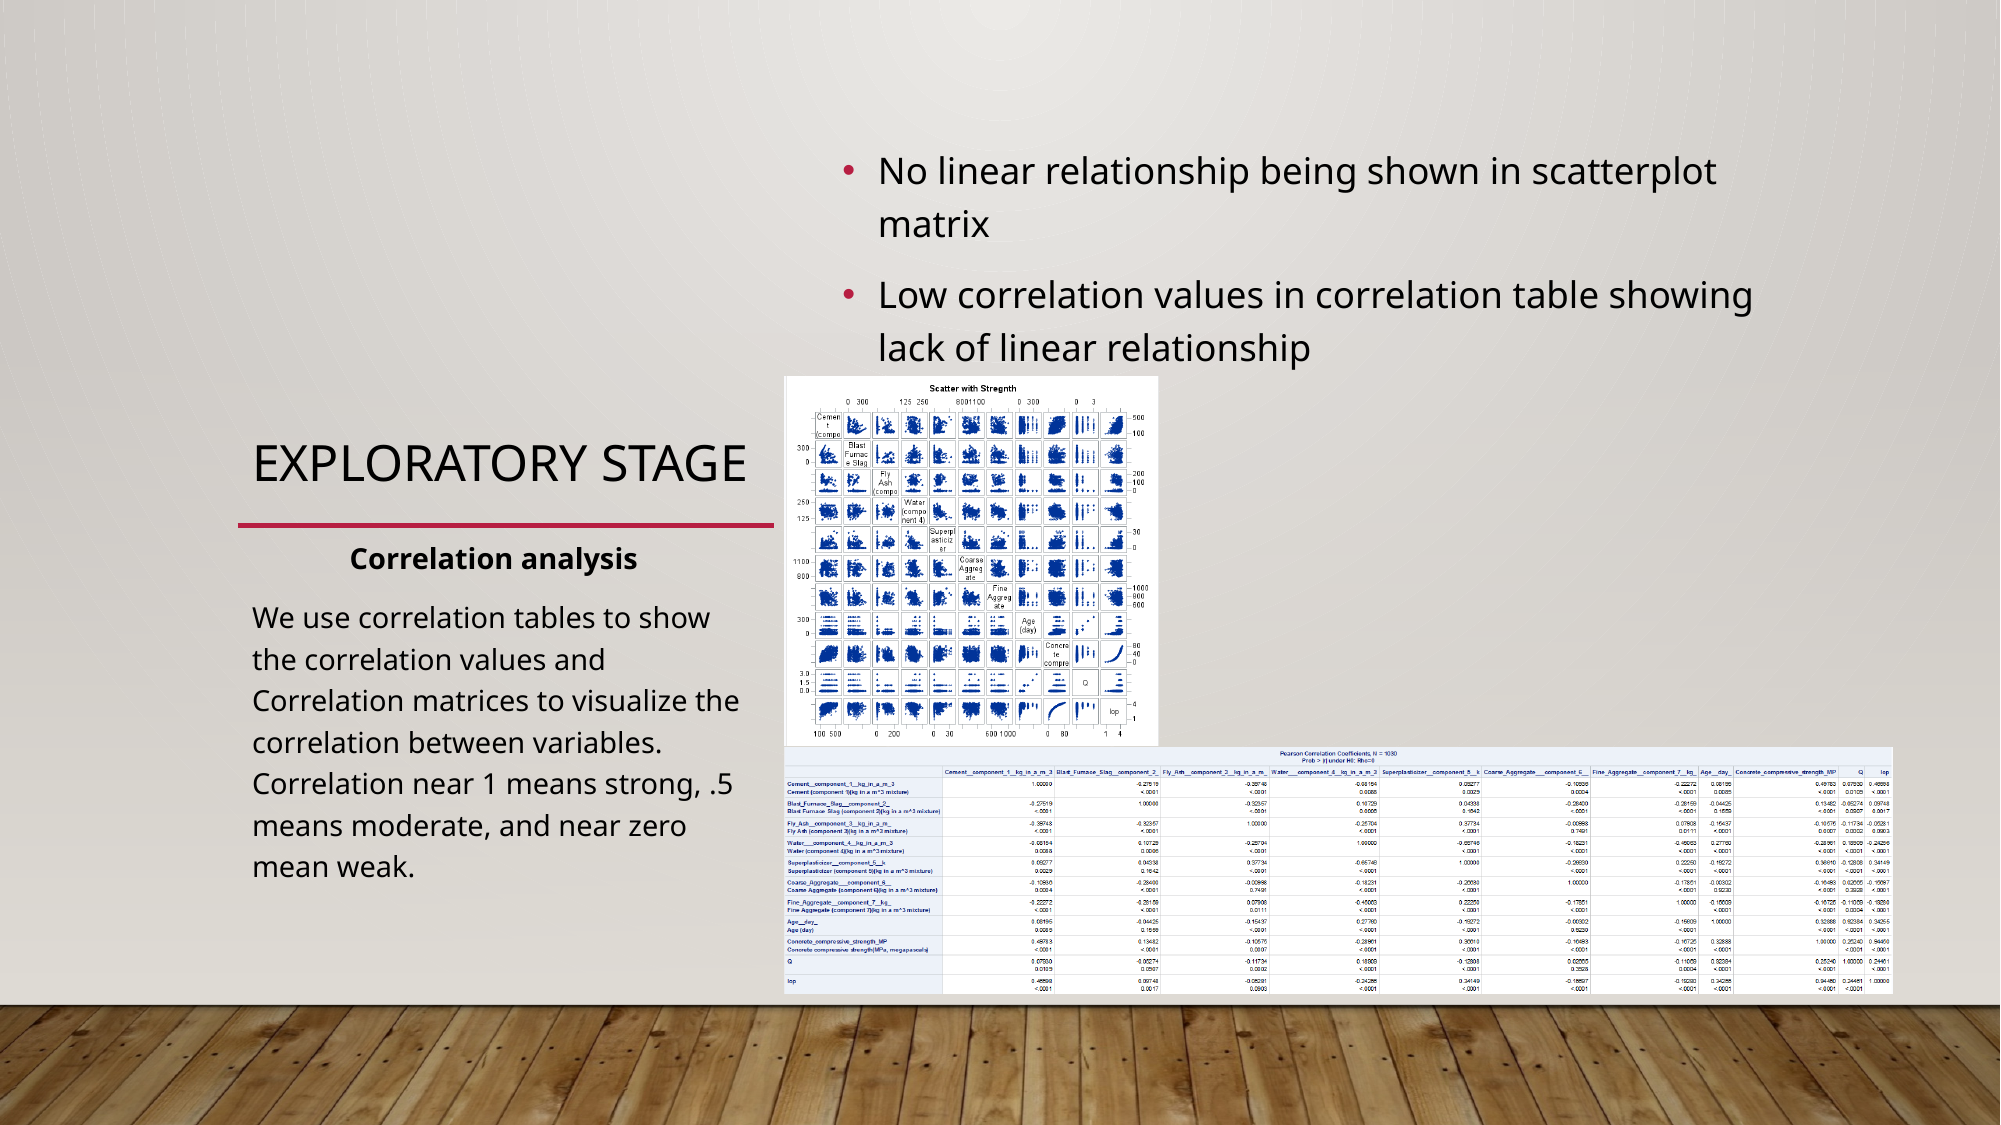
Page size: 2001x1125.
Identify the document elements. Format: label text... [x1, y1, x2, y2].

picture [784, 376, 1893, 995]
list No linear relationship being shown in scatterplot matrix Low correlation values in correlation table showing lack of linear relationship [827, 131, 1814, 377]
list Correlation analysis We use correlation tables to show the correlation values and Correlation matrices to visualize the correlation between variables. Correlation near 1 means strong, .5 means moderate, and near zero mean weak. [236, 525, 775, 895]
picture [0, 1005, 2000, 1125]
title Exploratory stage [236, 131, 774, 500]
